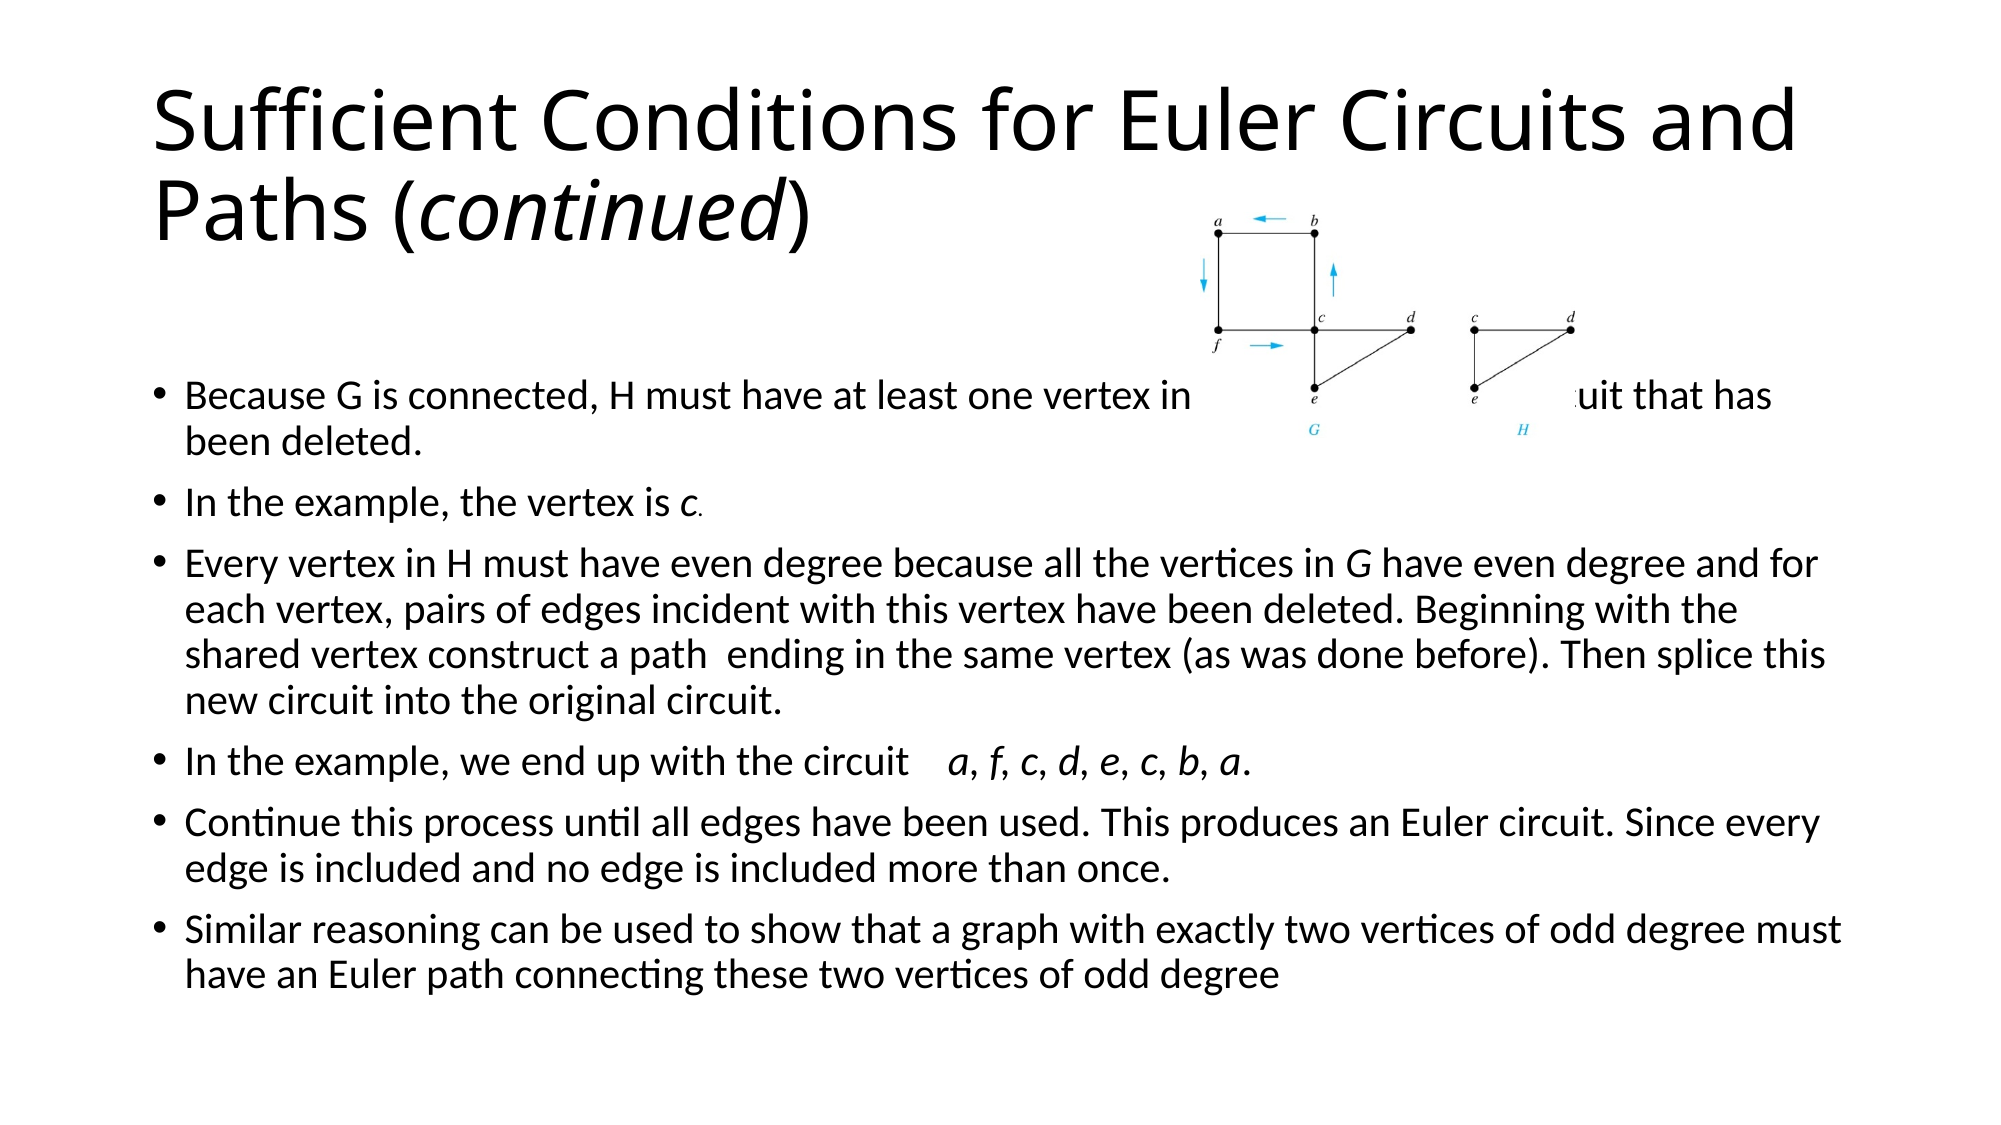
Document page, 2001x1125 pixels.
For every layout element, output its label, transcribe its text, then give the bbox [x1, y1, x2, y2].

picture [1199, 212, 1575, 438]
title Sufficient Conditions for Euler Circuits and Paths (continued) [137, 59, 1863, 278]
list Because G is connected, H must have at least one vertex in common with the circuit that has been deleted. In the example, the vertex is c. Every vertex in H must have even degree because all the vertices in G have even degree and for each vertex, pairs of edges incident with this vertex have been deleted. Beginning with the shared vertex construct a path ending in the same vertex (as was done before). Then splice this new circuit into the original circuit. In the example, we end up with the circuit a, f, c, d, e, c, b, a. Continue this process until all edges have been used. This produces an Euler circuit. Since every edge is included and no edge is included more than once. Similar reasoning can be used to show that a graph with exactly two vertices of odd degree must have an Euler path connecting these two vertices of odd degree [137, 299, 1863, 1014]
